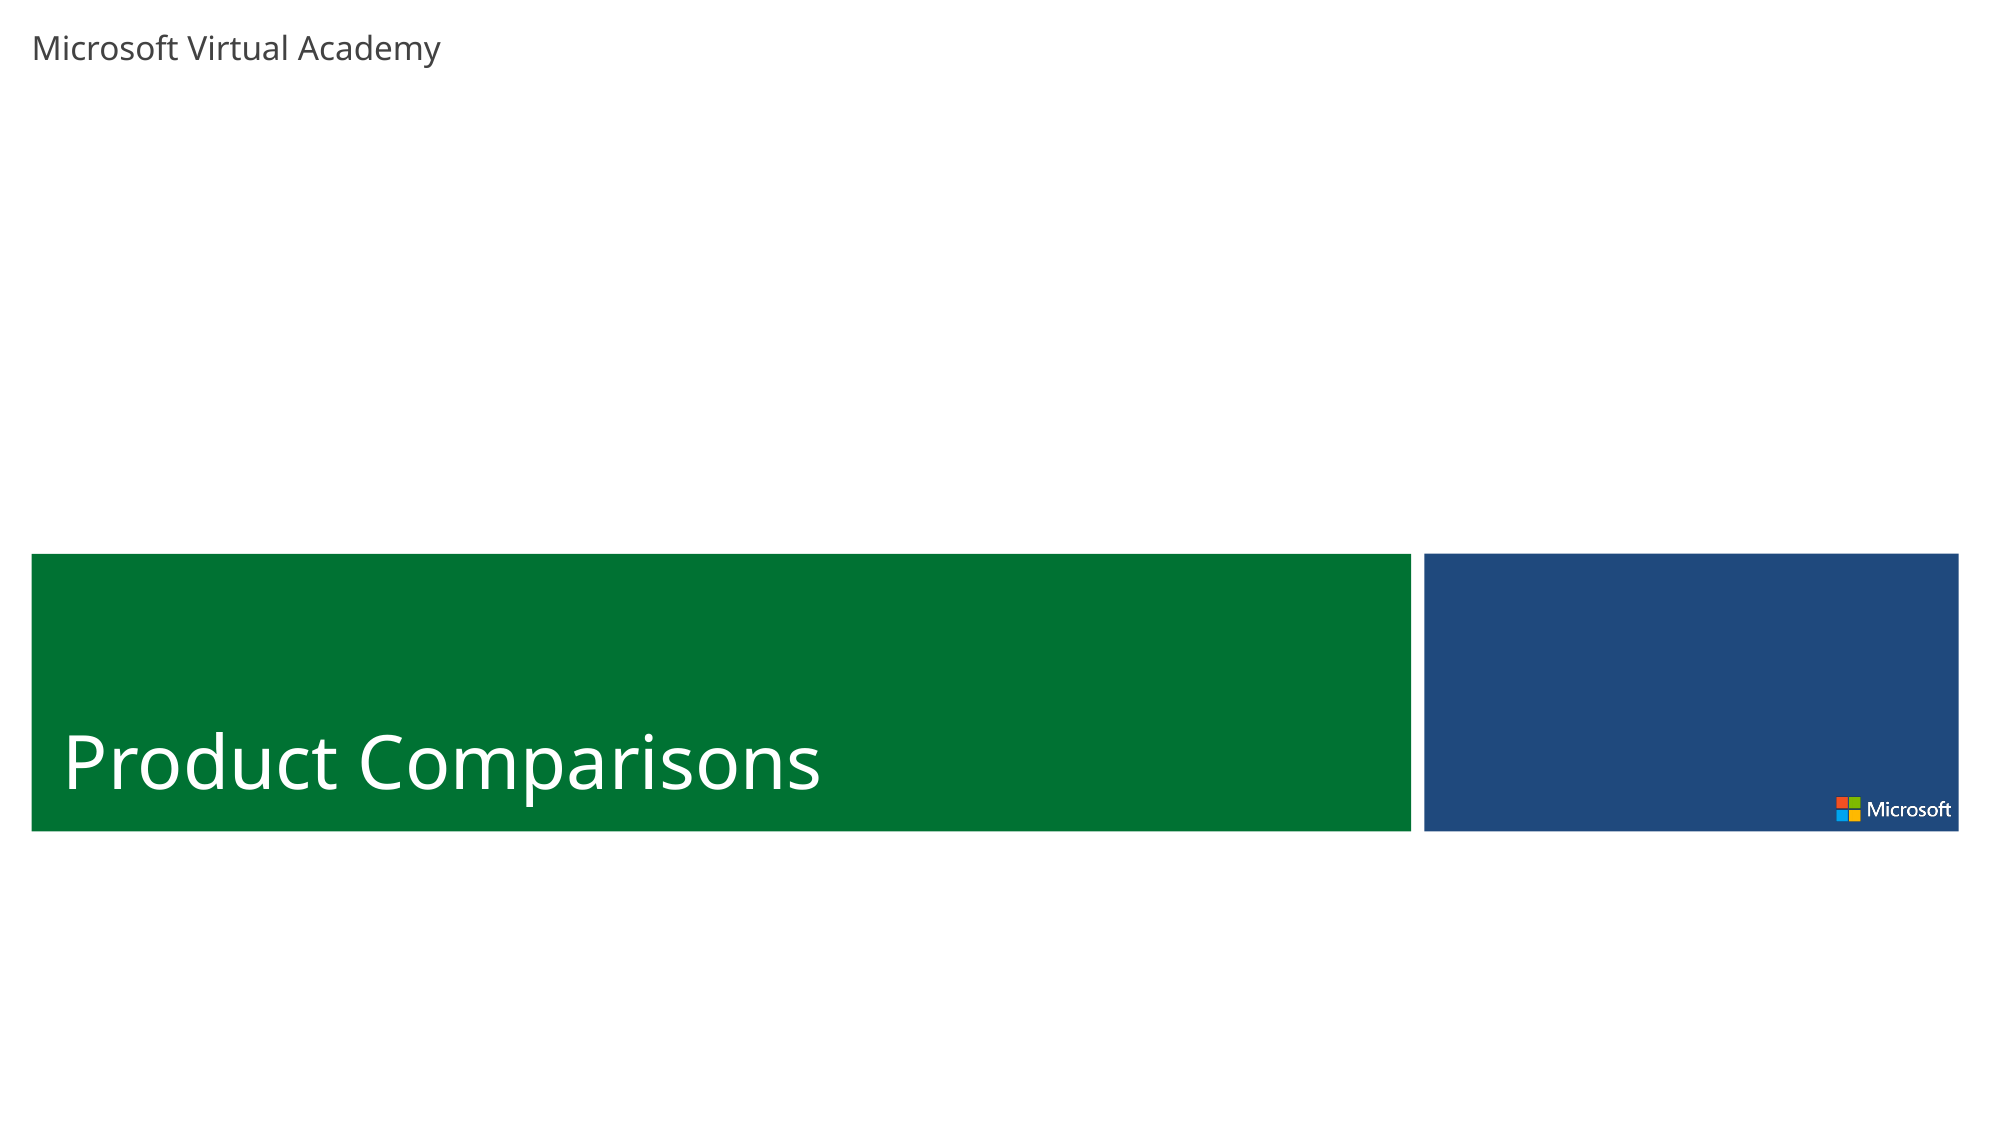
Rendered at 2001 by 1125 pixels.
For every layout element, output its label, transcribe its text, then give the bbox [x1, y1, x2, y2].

list Product Comparisons [47, 568, 1396, 813]
picture [1834, 790, 1956, 827]
